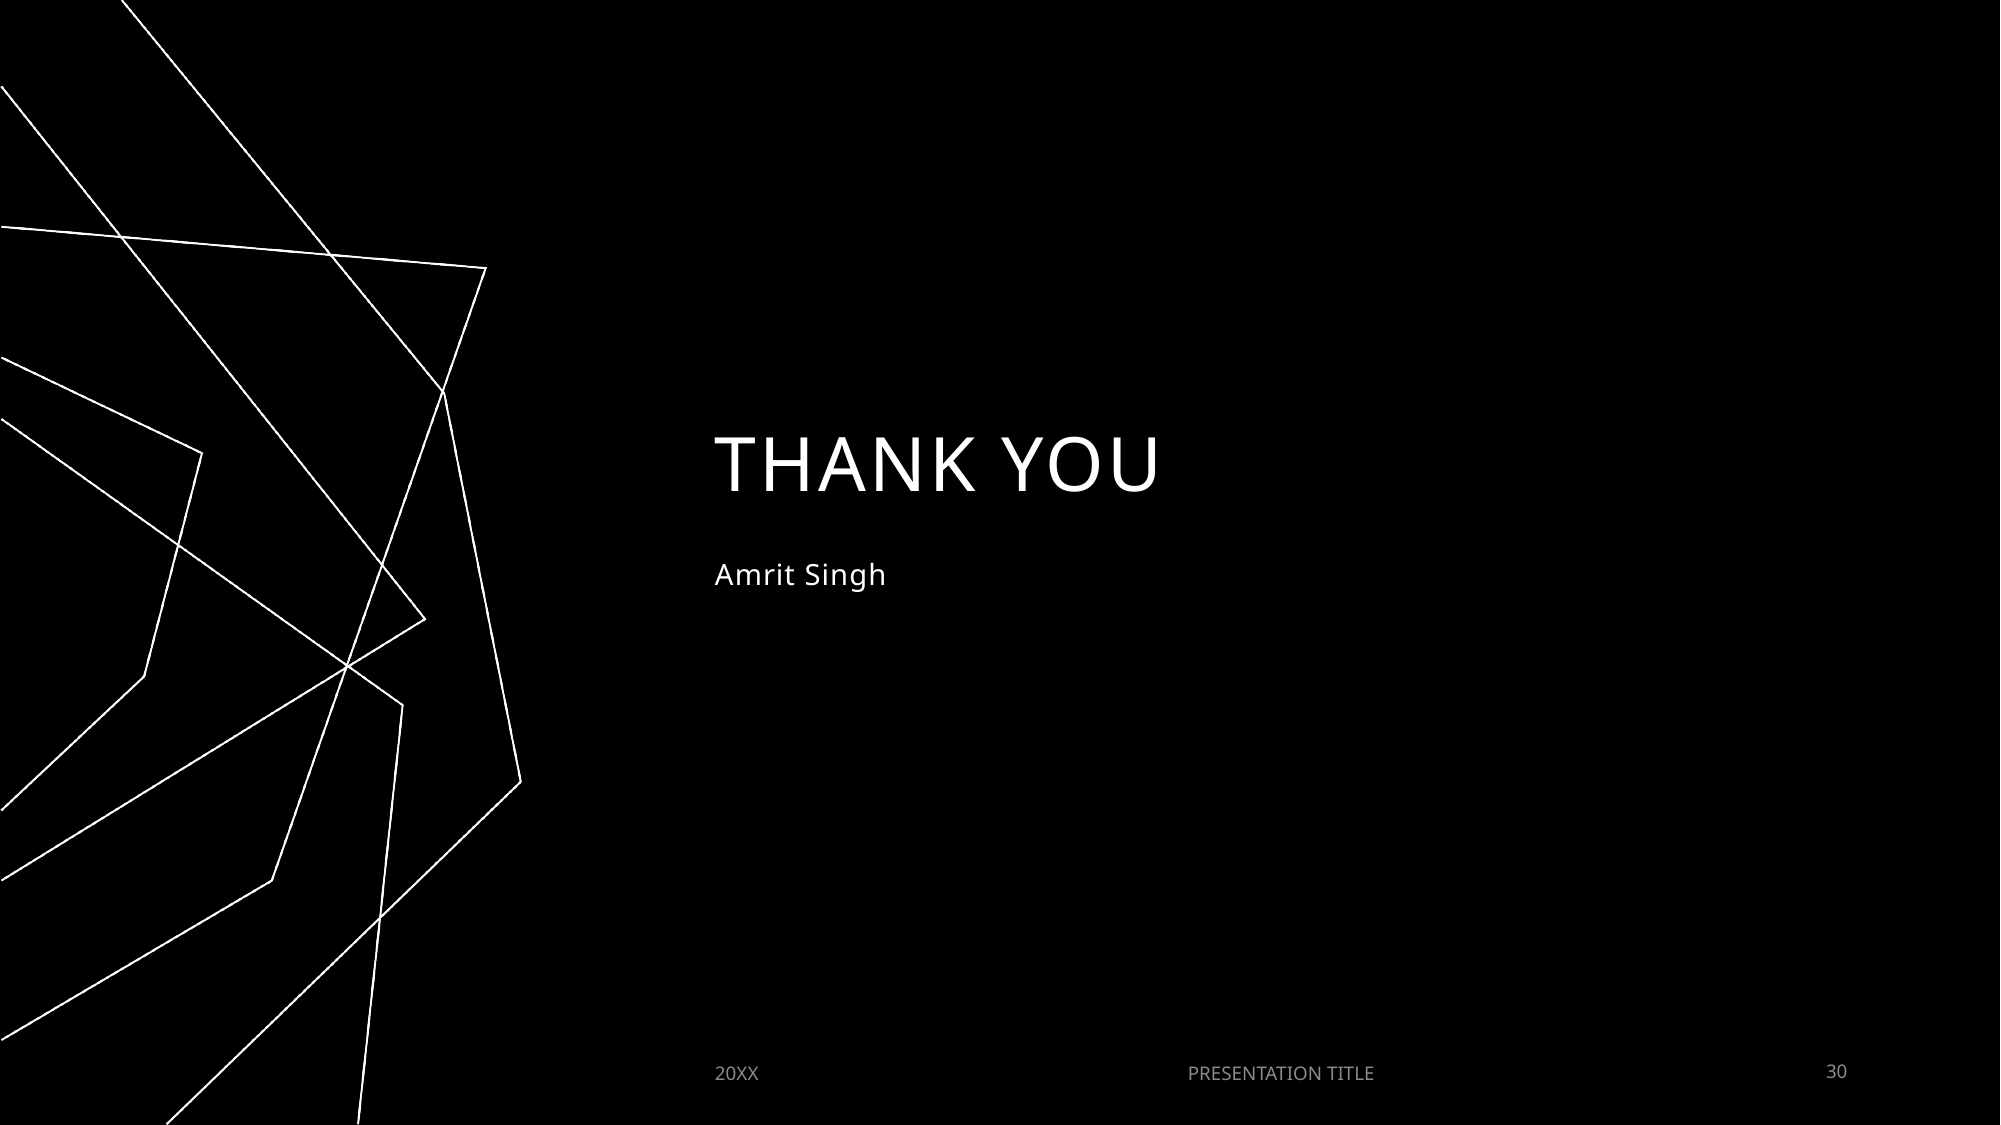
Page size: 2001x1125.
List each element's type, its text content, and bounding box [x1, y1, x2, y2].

picture [0, 0, 522, 1125]
footer PRESENTATION TITLE [1062, 1042, 1500, 1103]
title THANK YOU [699, 265, 1386, 516]
slide_number 20XX [699, 1042, 992, 1103]
subtitle Amrit Singh [699, 531, 1386, 757]
slide_number 30 [1571, 1042, 1863, 1103]
